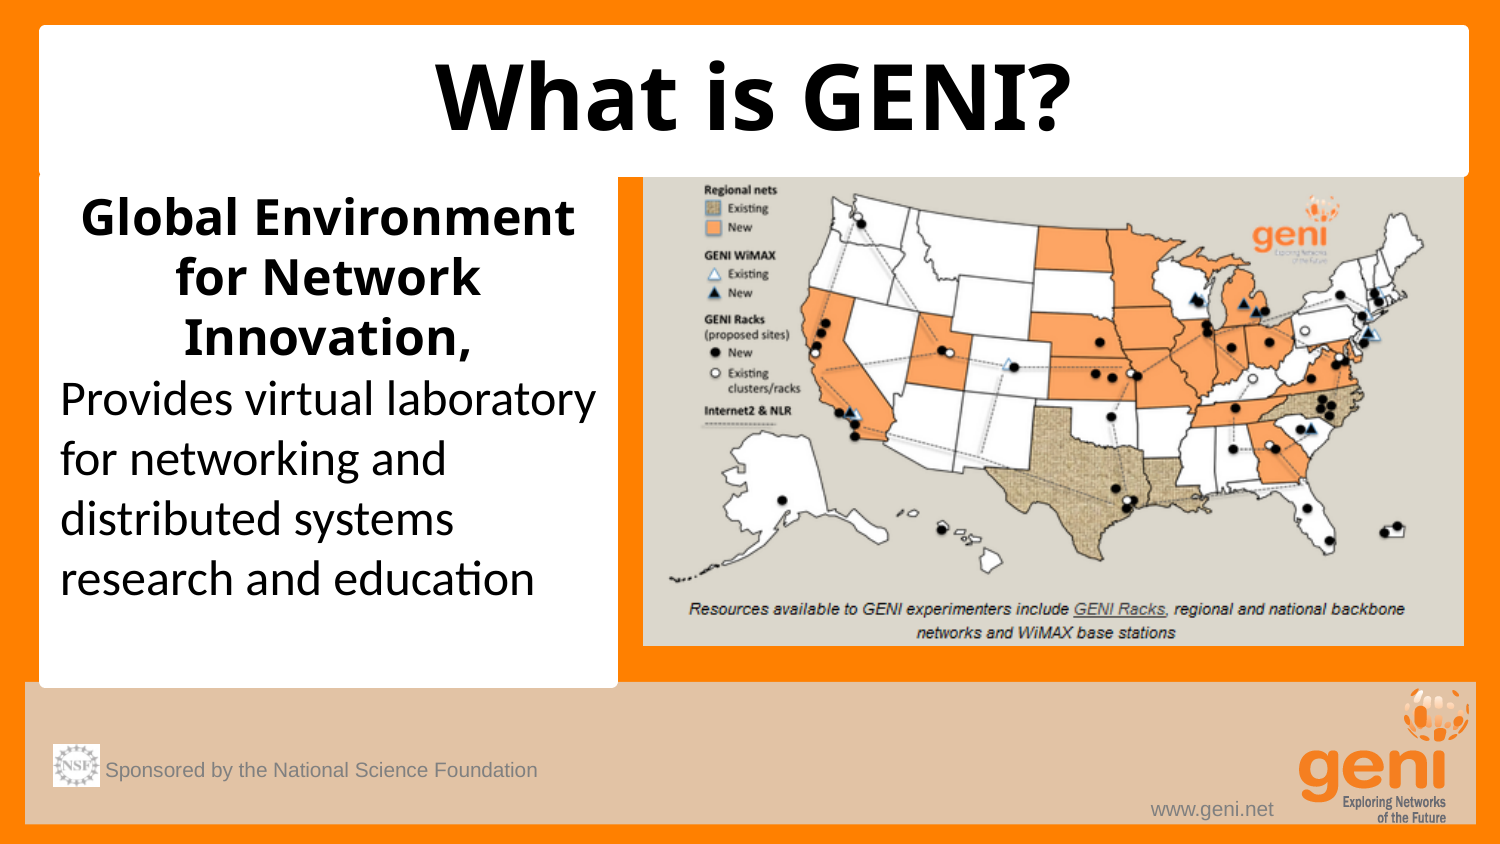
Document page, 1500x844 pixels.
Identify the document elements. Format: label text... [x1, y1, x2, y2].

text_box Global Environment for Network Innovation, Provides virtual laboratory for networking and distributed systems research and education [45, 178, 612, 682]
picture [643, 170, 1464, 647]
picture [1299, 688, 1469, 823]
text_box What is GENI? [45, 31, 1464, 171]
picture [53, 744, 100, 787]
